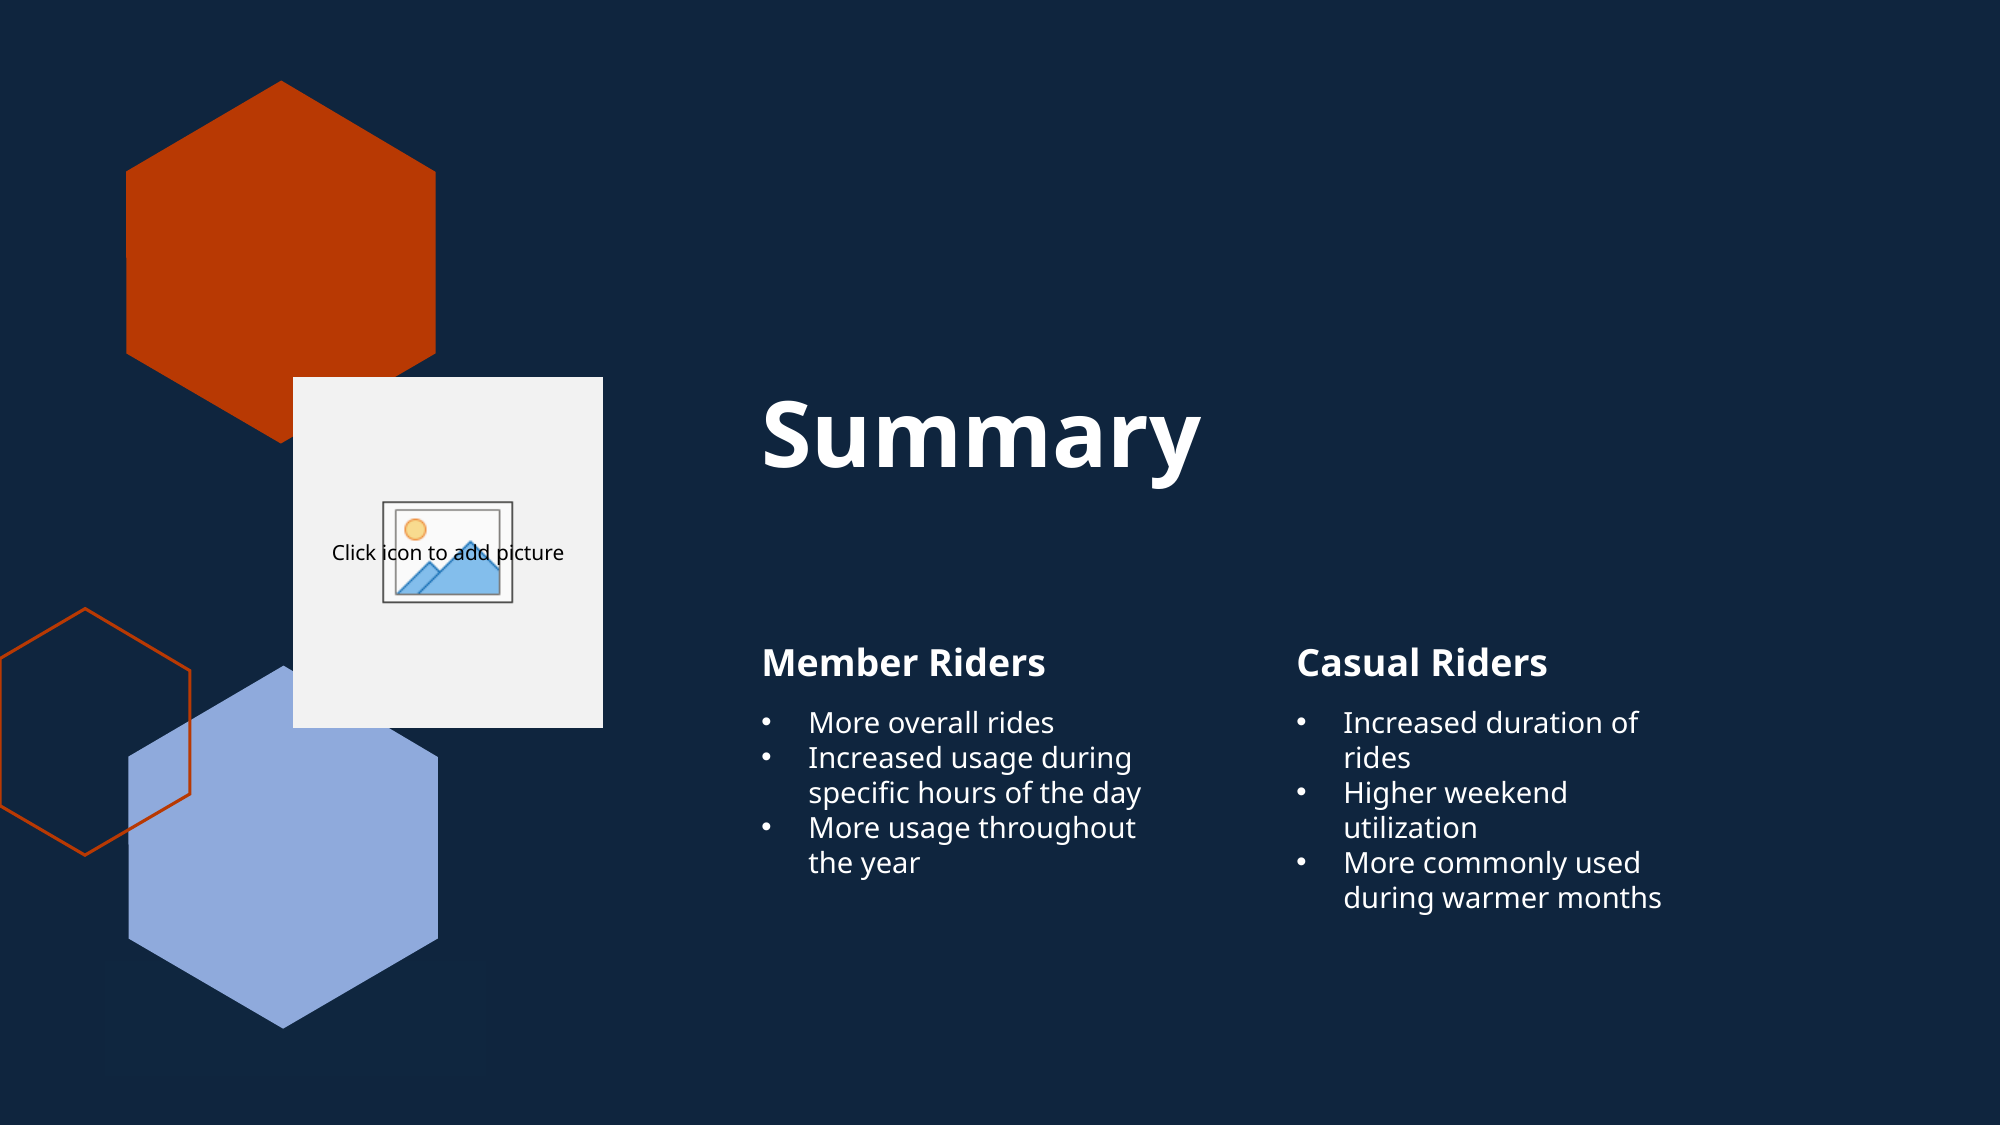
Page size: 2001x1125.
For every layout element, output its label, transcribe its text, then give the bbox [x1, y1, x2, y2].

title Summary [746, 277, 1830, 495]
list Member Riders [746, 594, 1182, 692]
picture [293, 376, 603, 729]
list More overall rides Increased usage during specific hours of the day More usage throughout the year [746, 696, 1182, 980]
list Increased duration of rides Higher weekend utilization More commonly used during warmer months [1281, 696, 1717, 980]
list Casual Riders [1281, 594, 1717, 692]
